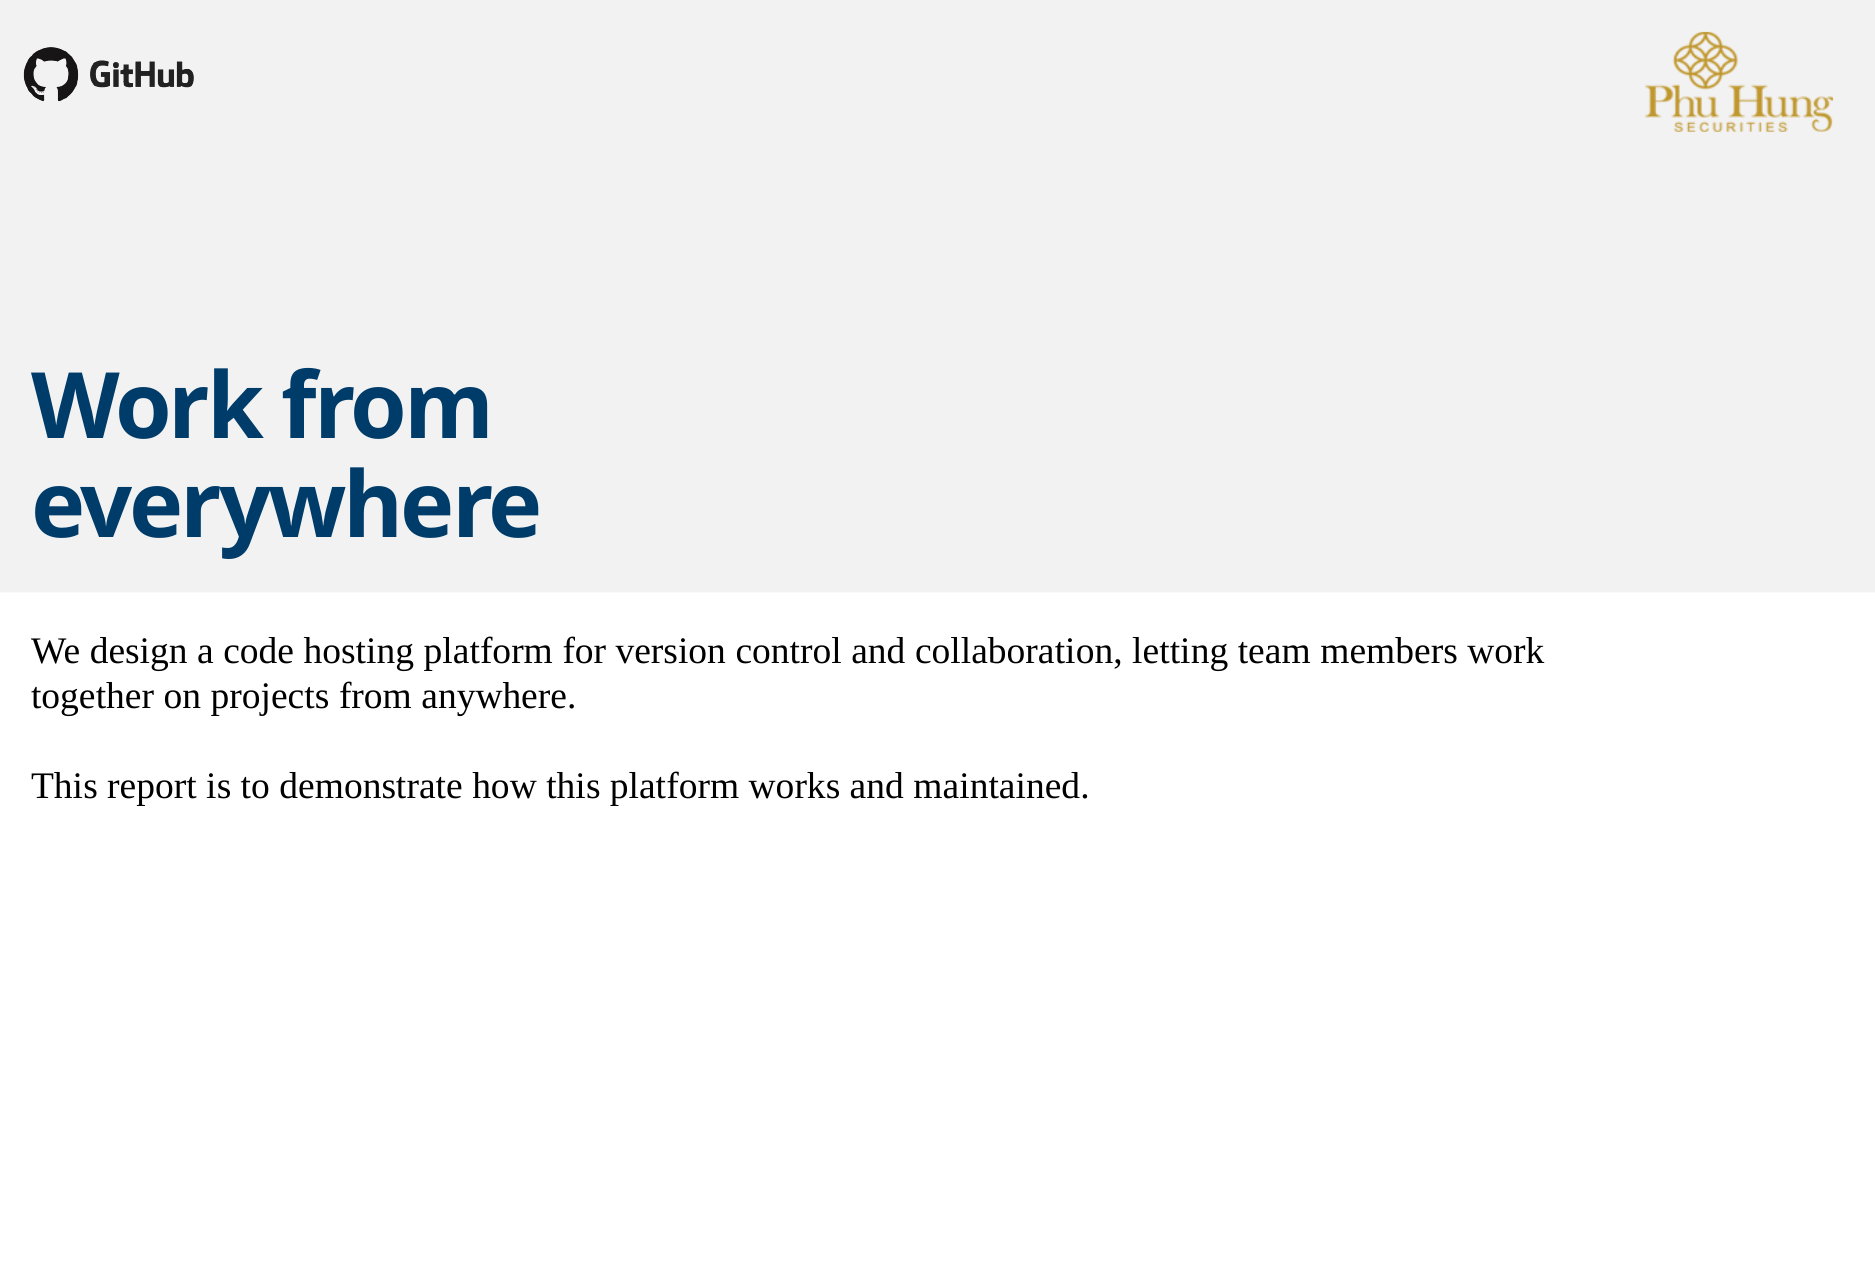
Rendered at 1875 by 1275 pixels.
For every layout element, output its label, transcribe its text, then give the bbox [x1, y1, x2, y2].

picture [17, 38, 200, 105]
title Work from everywhere [16, 312, 729, 565]
picture [1598, 20, 1875, 152]
text_box We design a code hosting platform for version control and collaboration, letting team members work together on projects from anywhere. This report is to demonstrate how this platform works and maintained. [16, 618, 1587, 814]
